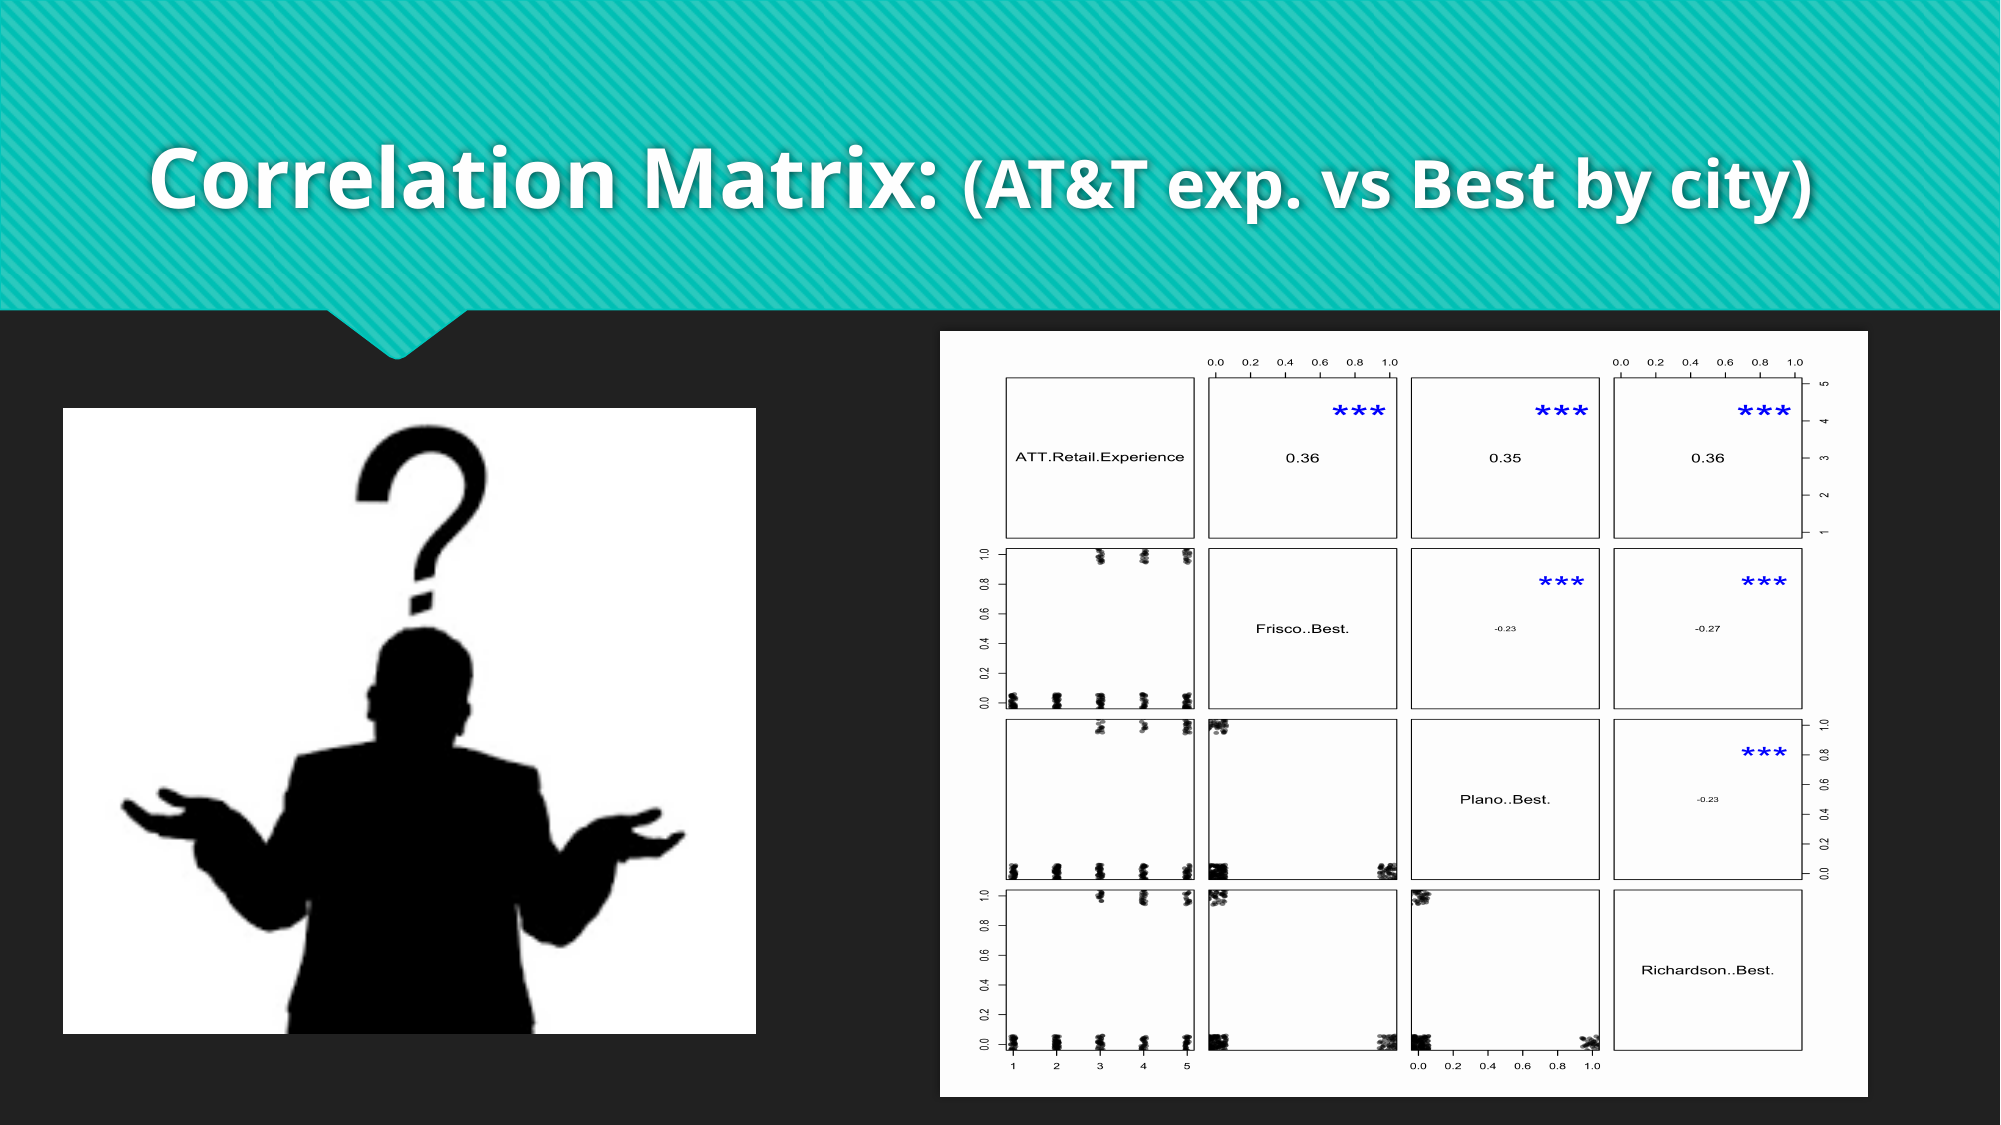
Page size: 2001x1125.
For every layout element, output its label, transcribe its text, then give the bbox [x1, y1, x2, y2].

title Correlation Matrix: (AT&T exp. vs Best by city) [132, 73, 1868, 233]
picture [63, 408, 757, 1034]
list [940, 330, 1868, 1097]
